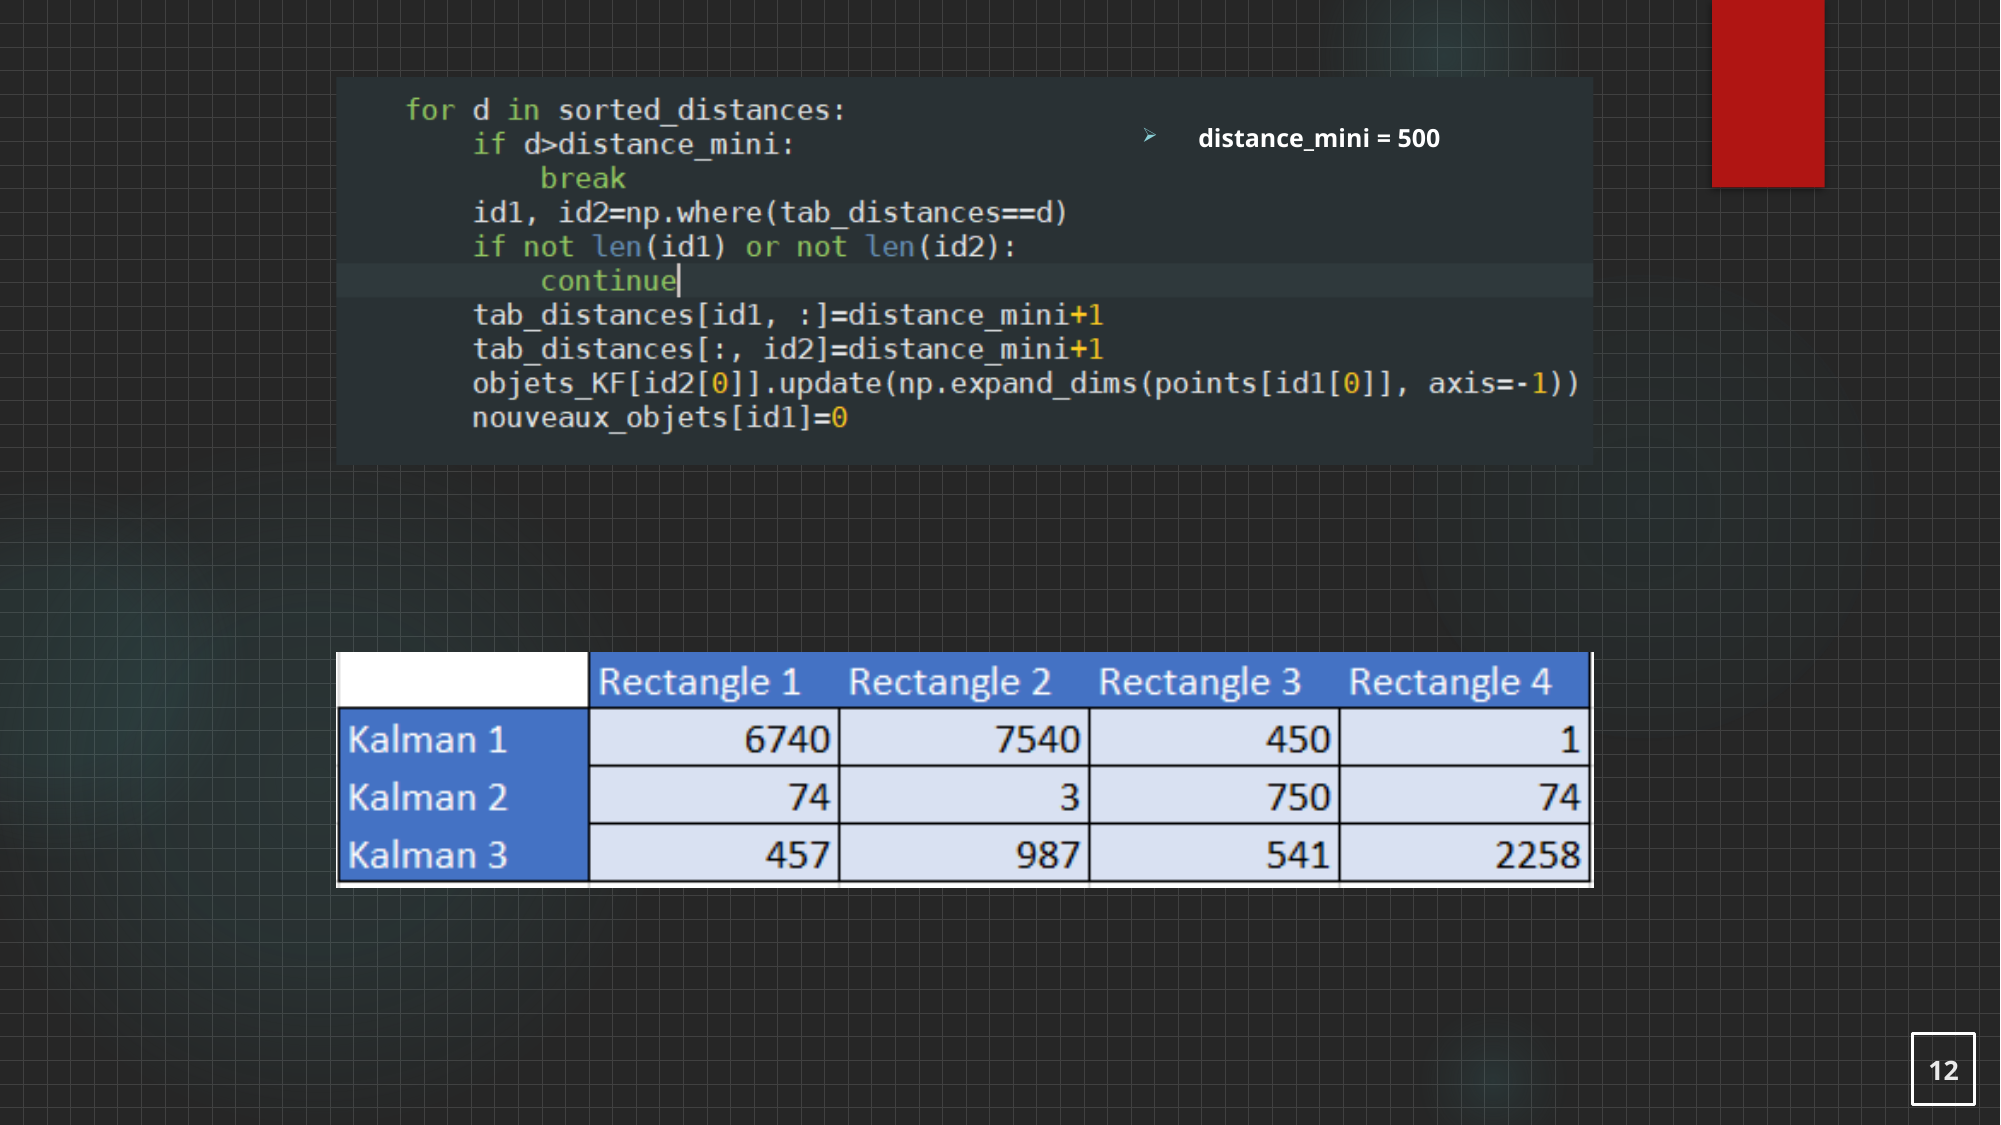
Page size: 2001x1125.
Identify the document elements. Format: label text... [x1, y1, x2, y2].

text_box 12 [1912, 1033, 1975, 1105]
picture [0, 0, 1594, 1125]
picture [1411, 999, 1575, 1125]
